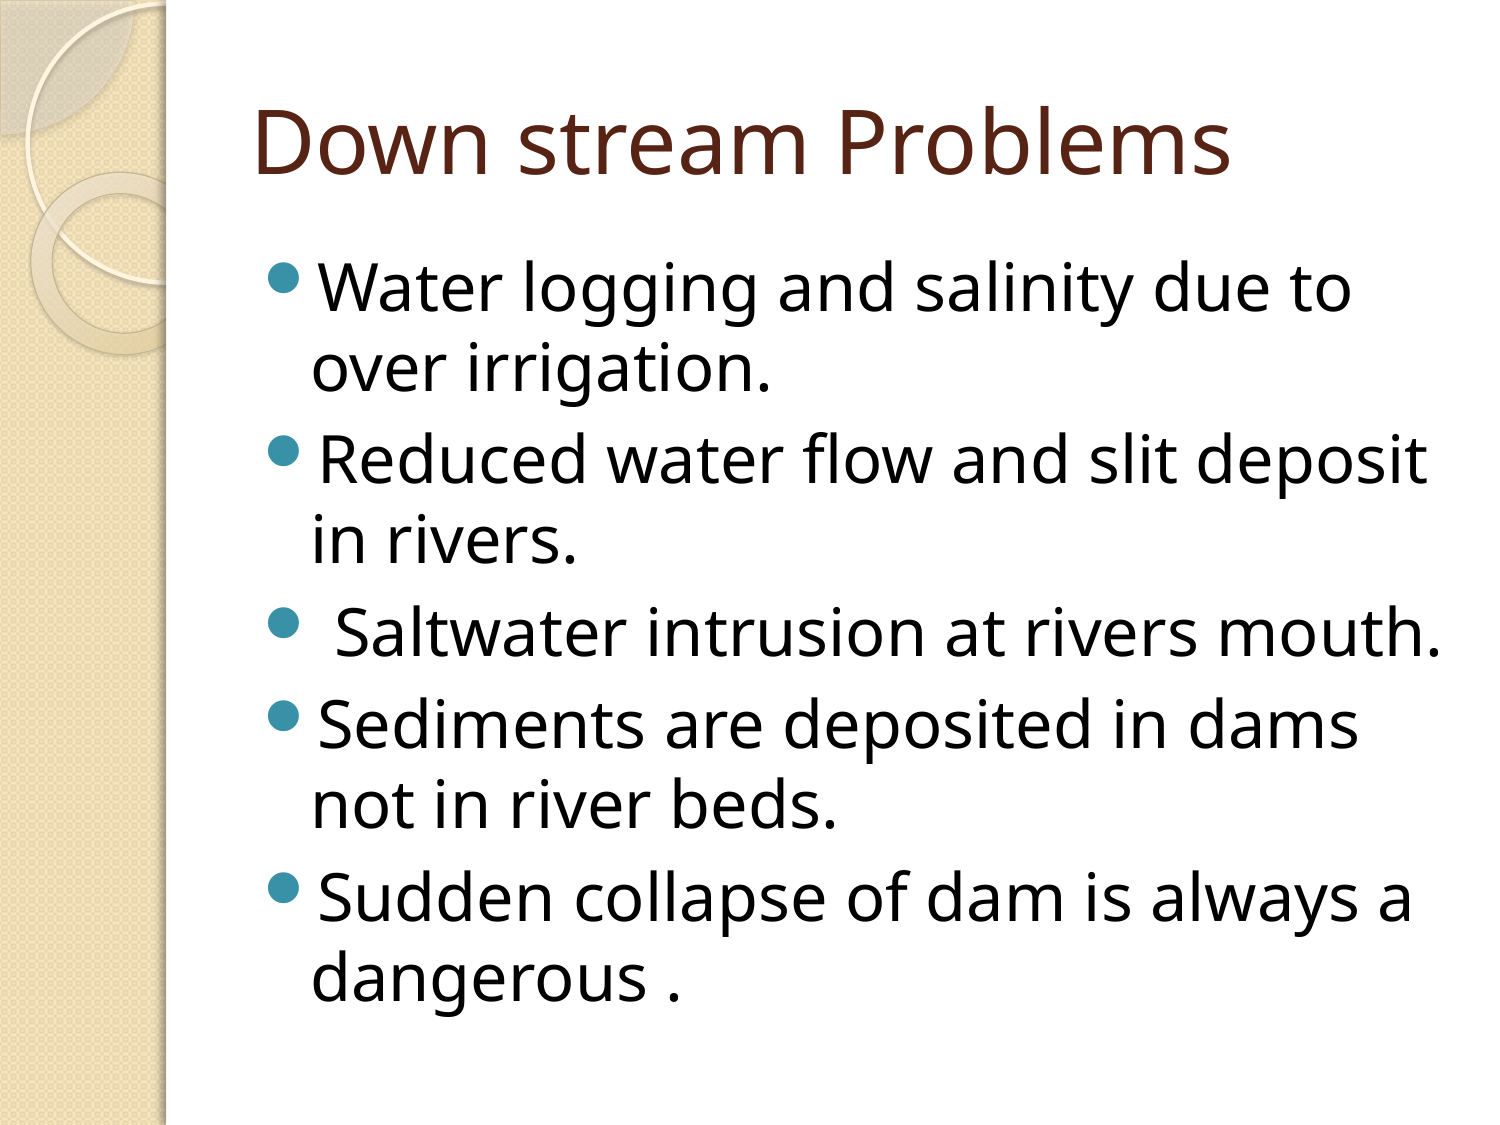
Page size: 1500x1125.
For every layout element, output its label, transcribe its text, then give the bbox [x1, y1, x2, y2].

list Water logging and salinity due to over irrigation. Reduced water flow and slit deposit in rivers. Saltwater intrusion at rivers mouth. Sediments are deposited in dams not in river beds. Sudden collapse of dam is always a dangerous . [235, 237, 1466, 1025]
title Down stream Problems [235, 45, 1466, 233]
